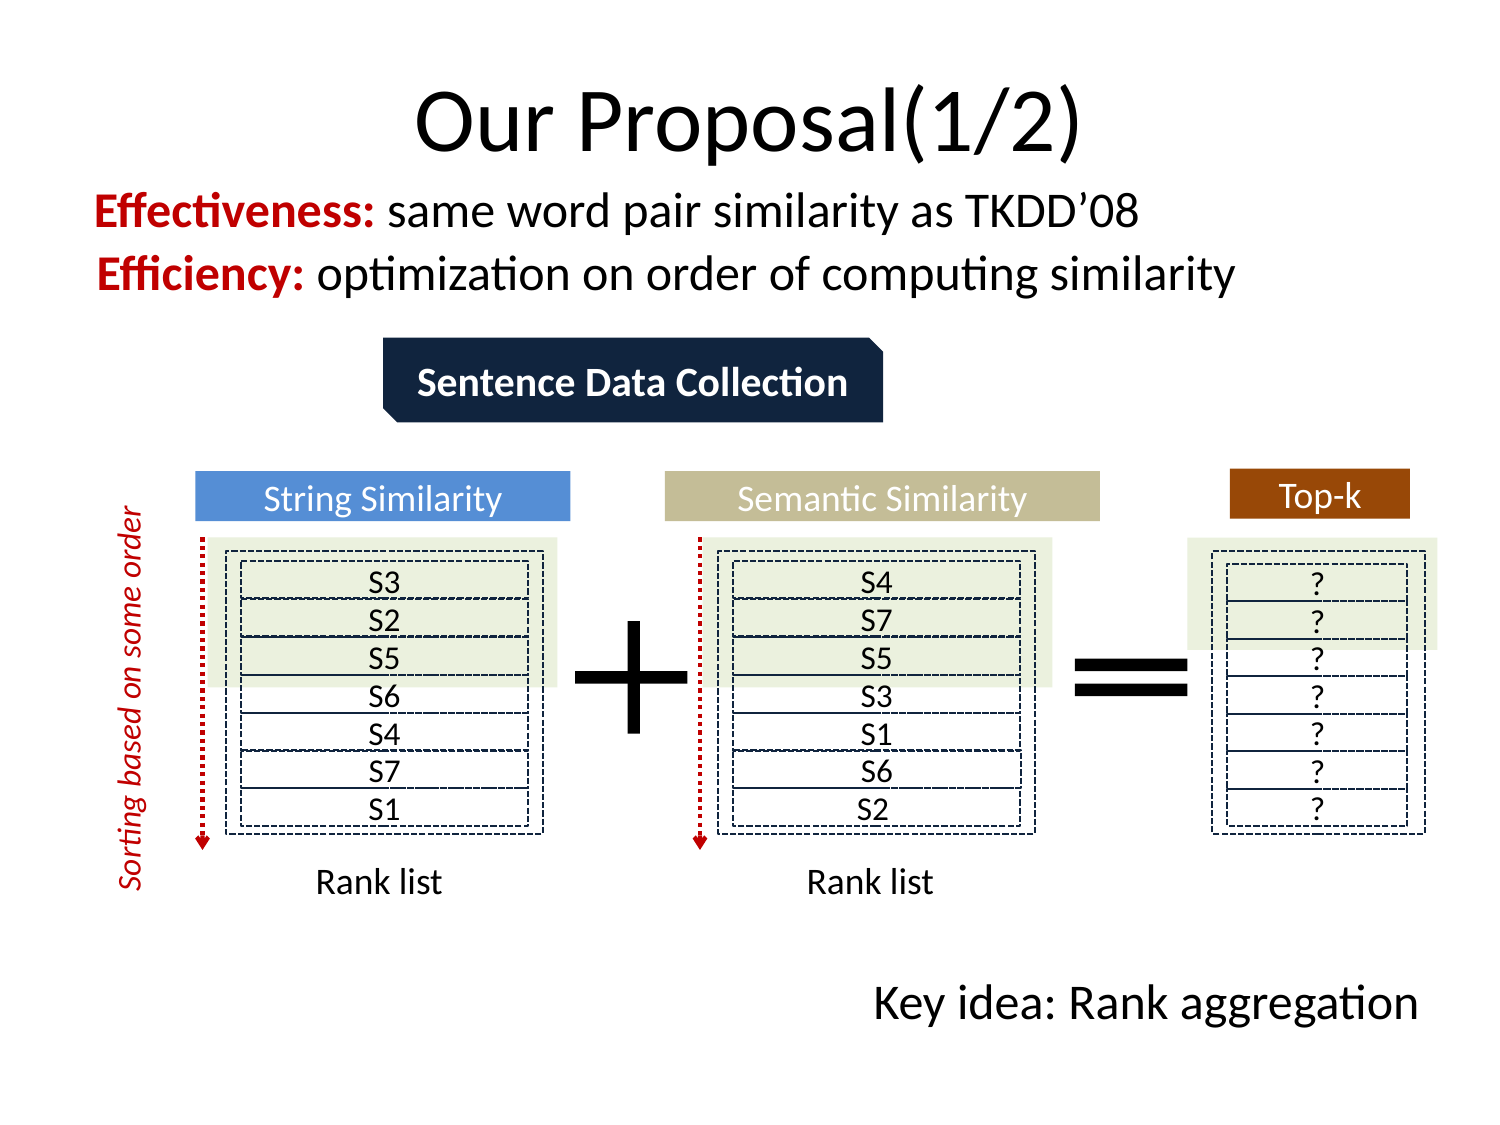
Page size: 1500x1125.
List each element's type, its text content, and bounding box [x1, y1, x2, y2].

text_box ? [1225, 637, 1409, 676]
text_box Rank list [791, 849, 949, 910]
text_box [1073, 656, 1190, 673]
text_box ? [1225, 599, 1409, 638]
text_box Top-k [1228, 467, 1412, 521]
text_box [700, 535, 1055, 689]
text_box Key idea: Rank aggregation [858, 961, 1435, 1037]
text_box Rank list [300, 849, 458, 910]
text_box Efficiency: optimization on order of computing similarity [81, 232, 1252, 308]
text_box String Similarity [193, 469, 573, 523]
text_box [1185, 535, 1439, 652]
text_box [642, 669, 690, 686]
text_box ? [1225, 712, 1409, 751]
title Our Proposal(1/2) [75, 21, 1425, 209]
text_box Semantic Similarity [663, 469, 1102, 523]
text_box ? [1225, 674, 1409, 713]
text_box Effectiveness: same word pair similarity as TKDD’08 [79, 170, 1156, 246]
text_box [1073, 681, 1190, 698]
text_box [205, 535, 560, 689]
text_box ? [1225, 749, 1409, 788]
text_box ? [1225, 562, 1409, 601]
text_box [717, 551, 1036, 834]
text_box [225, 551, 544, 834]
text_box [1210, 549, 1427, 836]
text_box ? [1225, 787, 1409, 828]
text_box Sentence Data Collection [380, 335, 886, 425]
text_box [625, 619, 642, 736]
text_box Sorting based on some order [99, 490, 155, 906]
text_box [573, 669, 625, 686]
